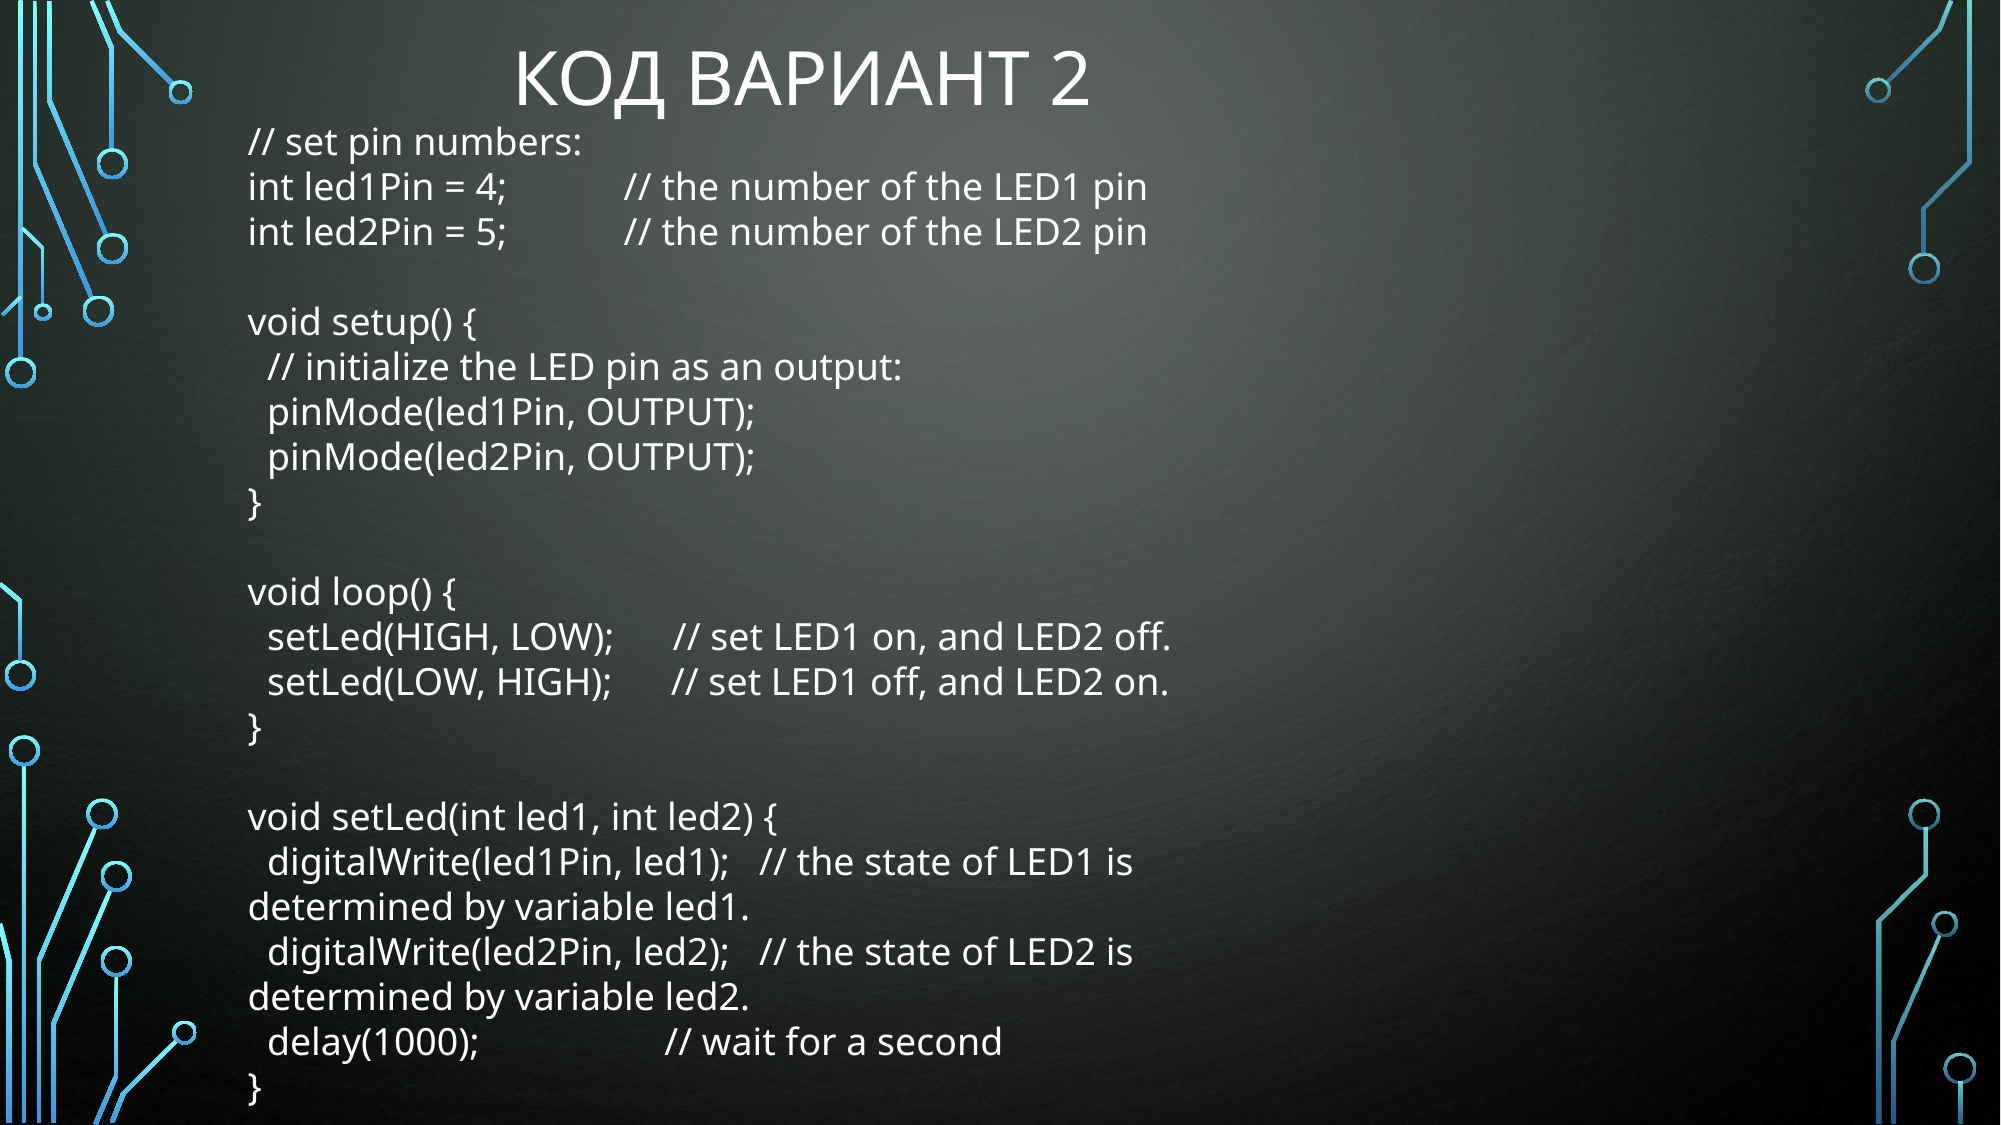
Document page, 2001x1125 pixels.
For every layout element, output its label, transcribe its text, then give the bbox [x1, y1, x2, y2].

text_box // set pin numbers: int led1Pin = 4; // the number of the LED1 pin int led2Pin = 5; // the number of the LED2 pin void setup() { // initialize the LED pin as an output: pinMode(led1Pin, OUTPUT); pinMode(led2Pin, OUTPUT); } void loop() { setLed(HIGH, LOW); // set LED1 on, and LED2 off. setLed(LOW, HIGH); // set LED1 off, and LED2 on. } void setLed(int led1, int led2) { digitalWrite(led1Pin, led1); // the state of LED1 is determined by variable led1. digitalWrite(led2Pin, led2); // the state of LED2 is determined by variable led2. delay(1000); // wait for a second } [232, 110, 1233, 1115]
text_box Код Вариант 2 [497, 34, 1278, 129]
